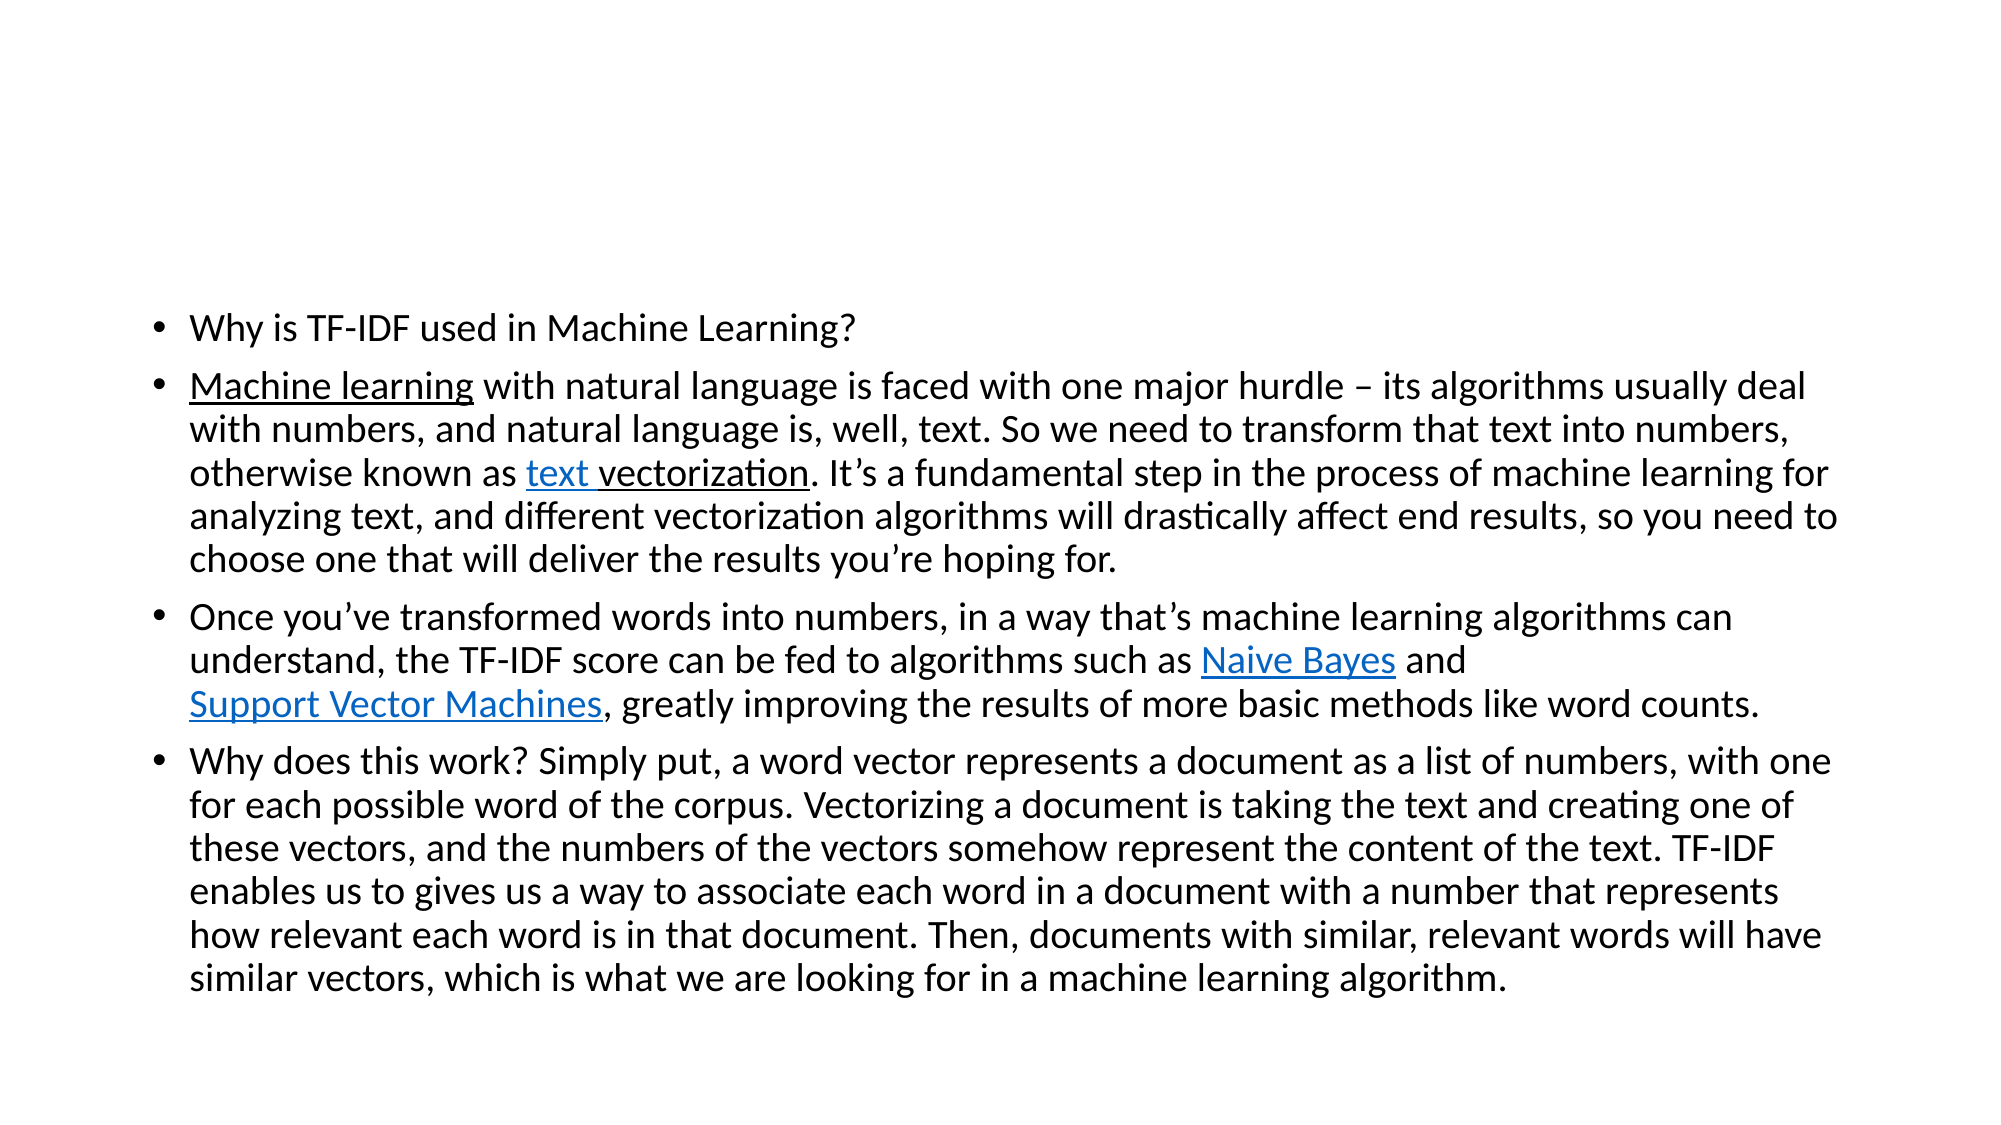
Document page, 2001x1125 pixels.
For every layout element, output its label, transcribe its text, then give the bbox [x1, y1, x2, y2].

list Why is TF-IDF used in Machine Learning? Machine learning with natural language is faced with one major hurdle – its algorithms usually deal with numbers, and natural language is, well, text. So we need to transform that text into numbers, otherwise known as text vectorization. It’s a fundamental step in the process of machine learning for analyzing text, and different vectorization algorithms will drastically affect end results, so you need to choose one that will deliver the results you’re hoping for. Once you’ve transformed words into numbers, in a way that’s machine learning algorithms can understand, the TF-IDF score can be fed to algorithms such as Naive Bayes and Support Vector Machines, greatly improving the results of more basic methods like word counts. Why does this work? Simply put, a word vector represents a document as a list of numbers, with one for each possible word of the corpus. Vectorizing a document is taking the text and creating one of these vectors, and the numbers of the vectors somehow represent the content of the text. TF-IDF enables us to gives us a way to associate each word in a document with a number that represents how relevant each word is in that document. Then, documents with similar, relevant words will have similar vectors, which is what we are looking for in a machine learning algorithm. [137, 299, 1863, 1014]
